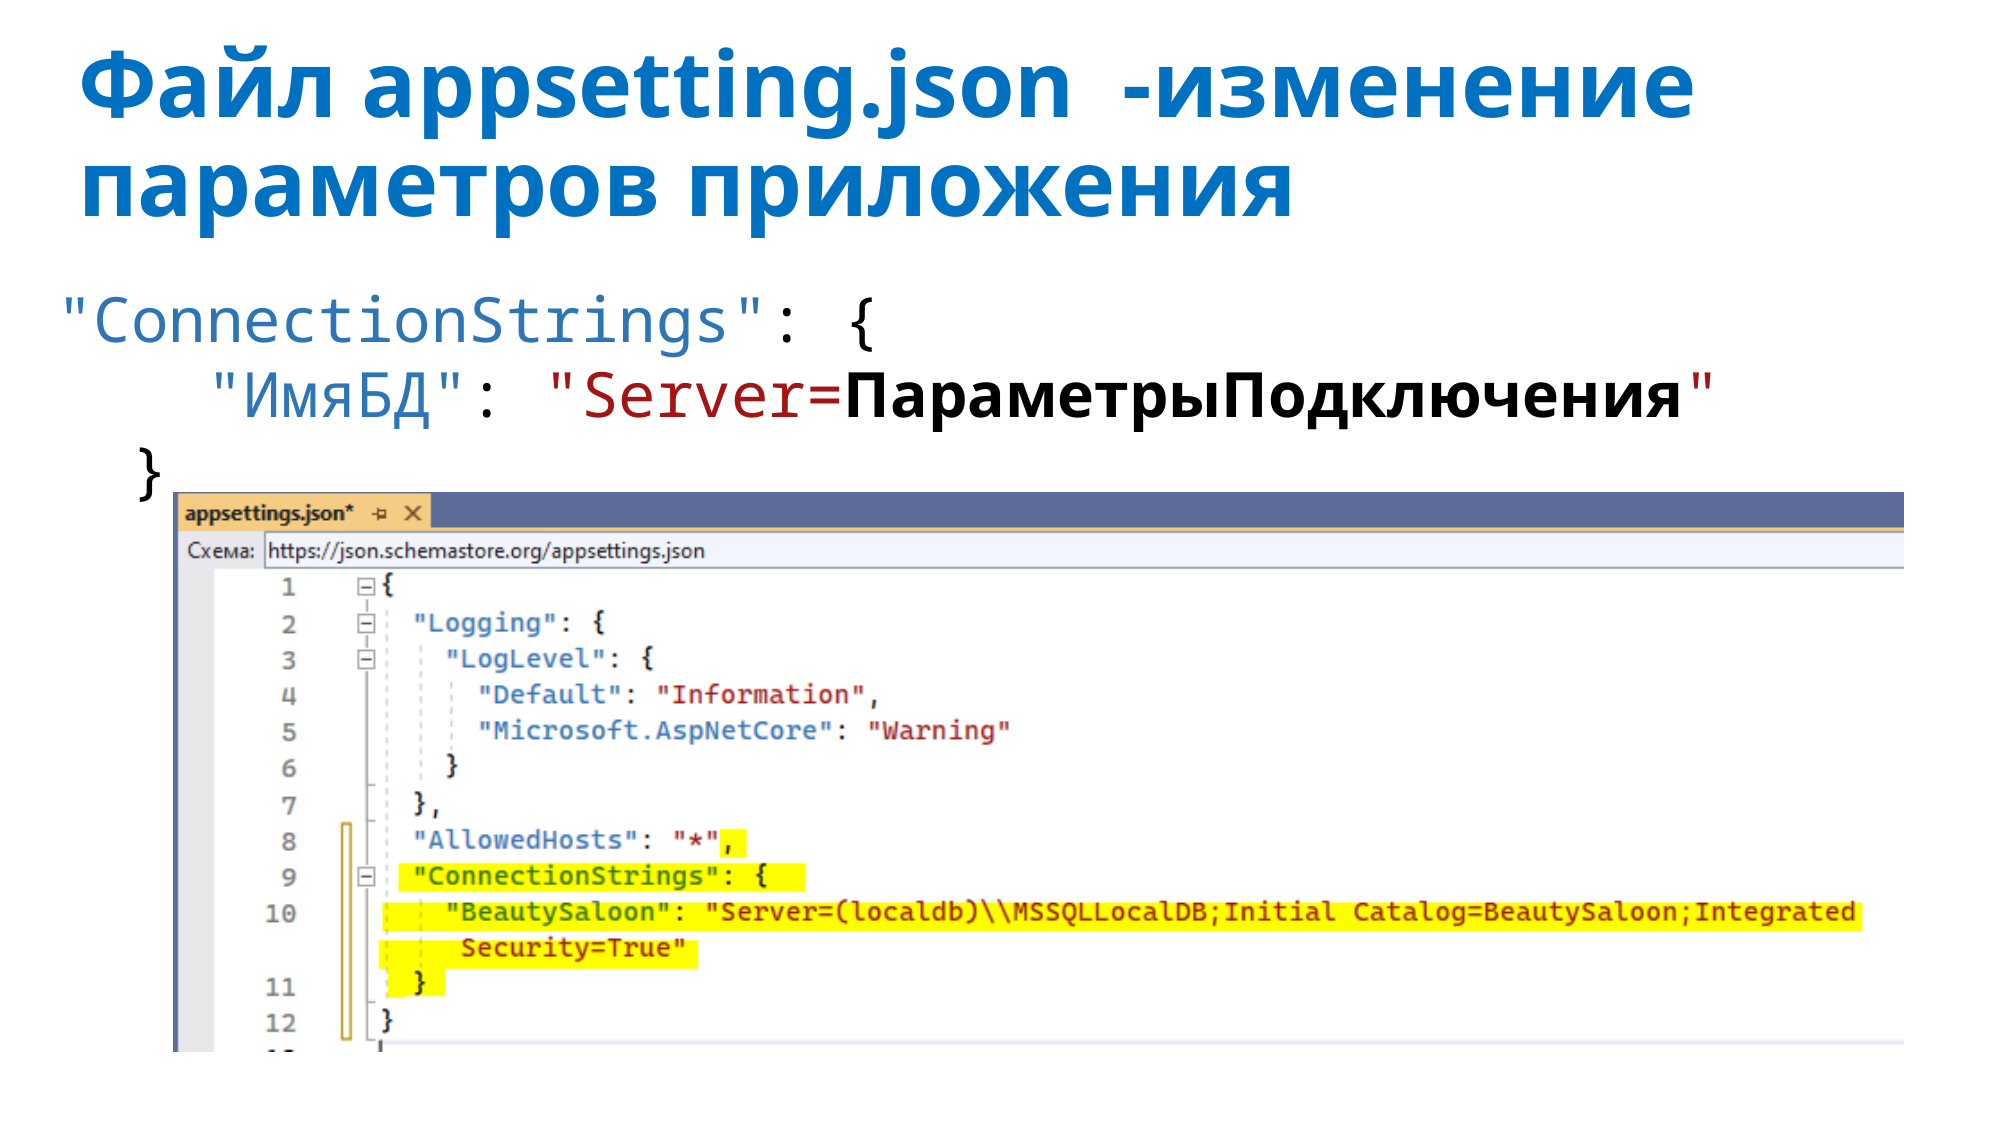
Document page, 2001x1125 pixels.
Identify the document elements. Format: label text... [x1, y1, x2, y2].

text_box "ConnectionStrings": { "ИмяБД": "Server=ПараметрыПодключения" } [41, 273, 1986, 513]
picture [173, 492, 1904, 1052]
text_box Файл appsetting.json -изменение параметров приложения [63, 30, 1986, 248]
